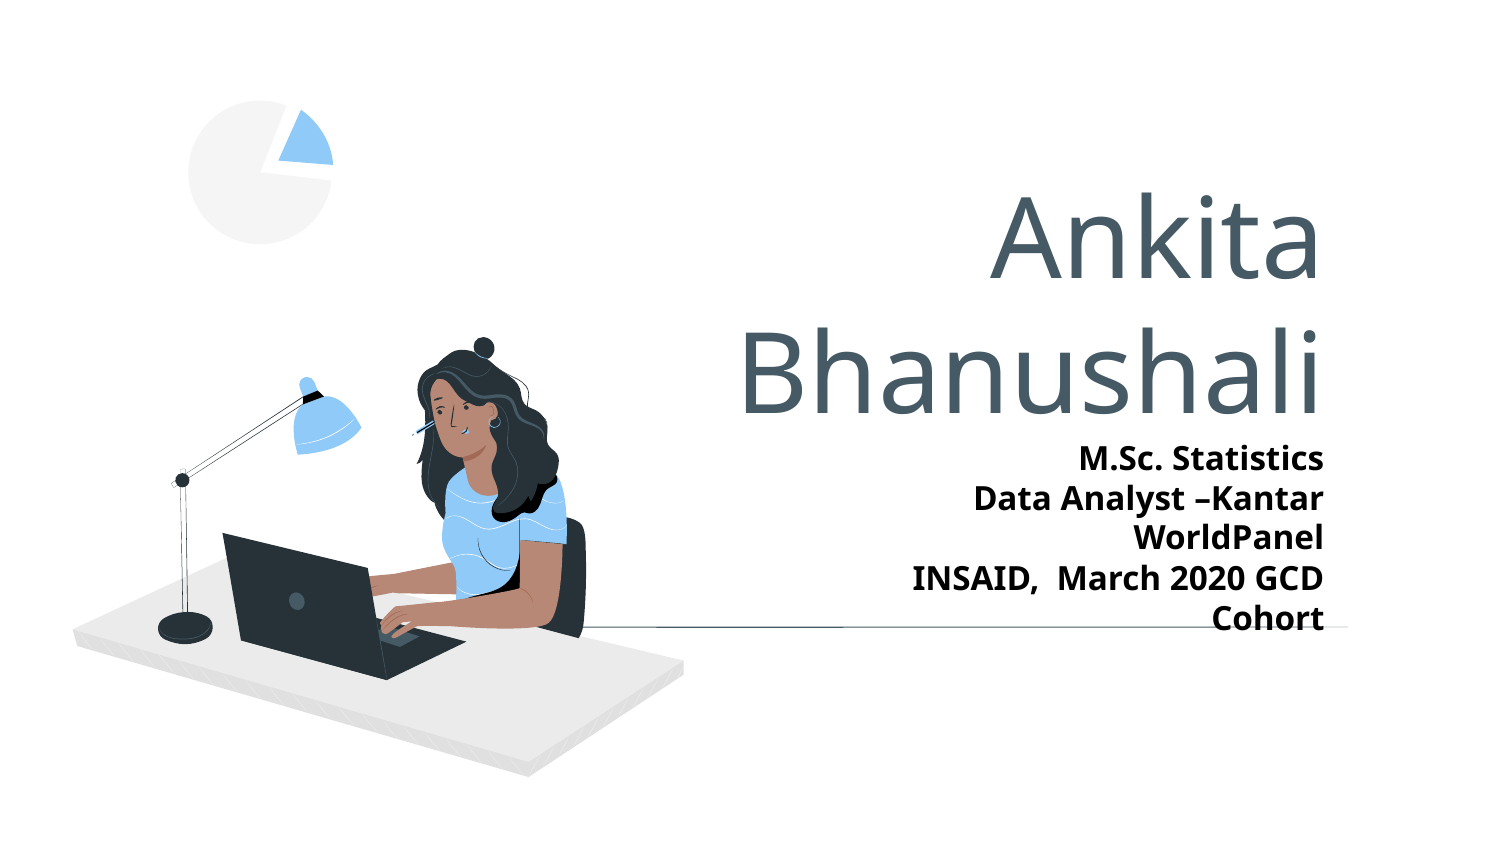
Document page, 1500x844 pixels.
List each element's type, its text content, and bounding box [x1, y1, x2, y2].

title M.Sc. Statistics Data Analyst –Kantar WorldPanel INSAID, March 2020 GCD Cohort [828, 411, 1340, 664]
subtitle Ankita Bhanushali [530, 190, 1340, 411]
